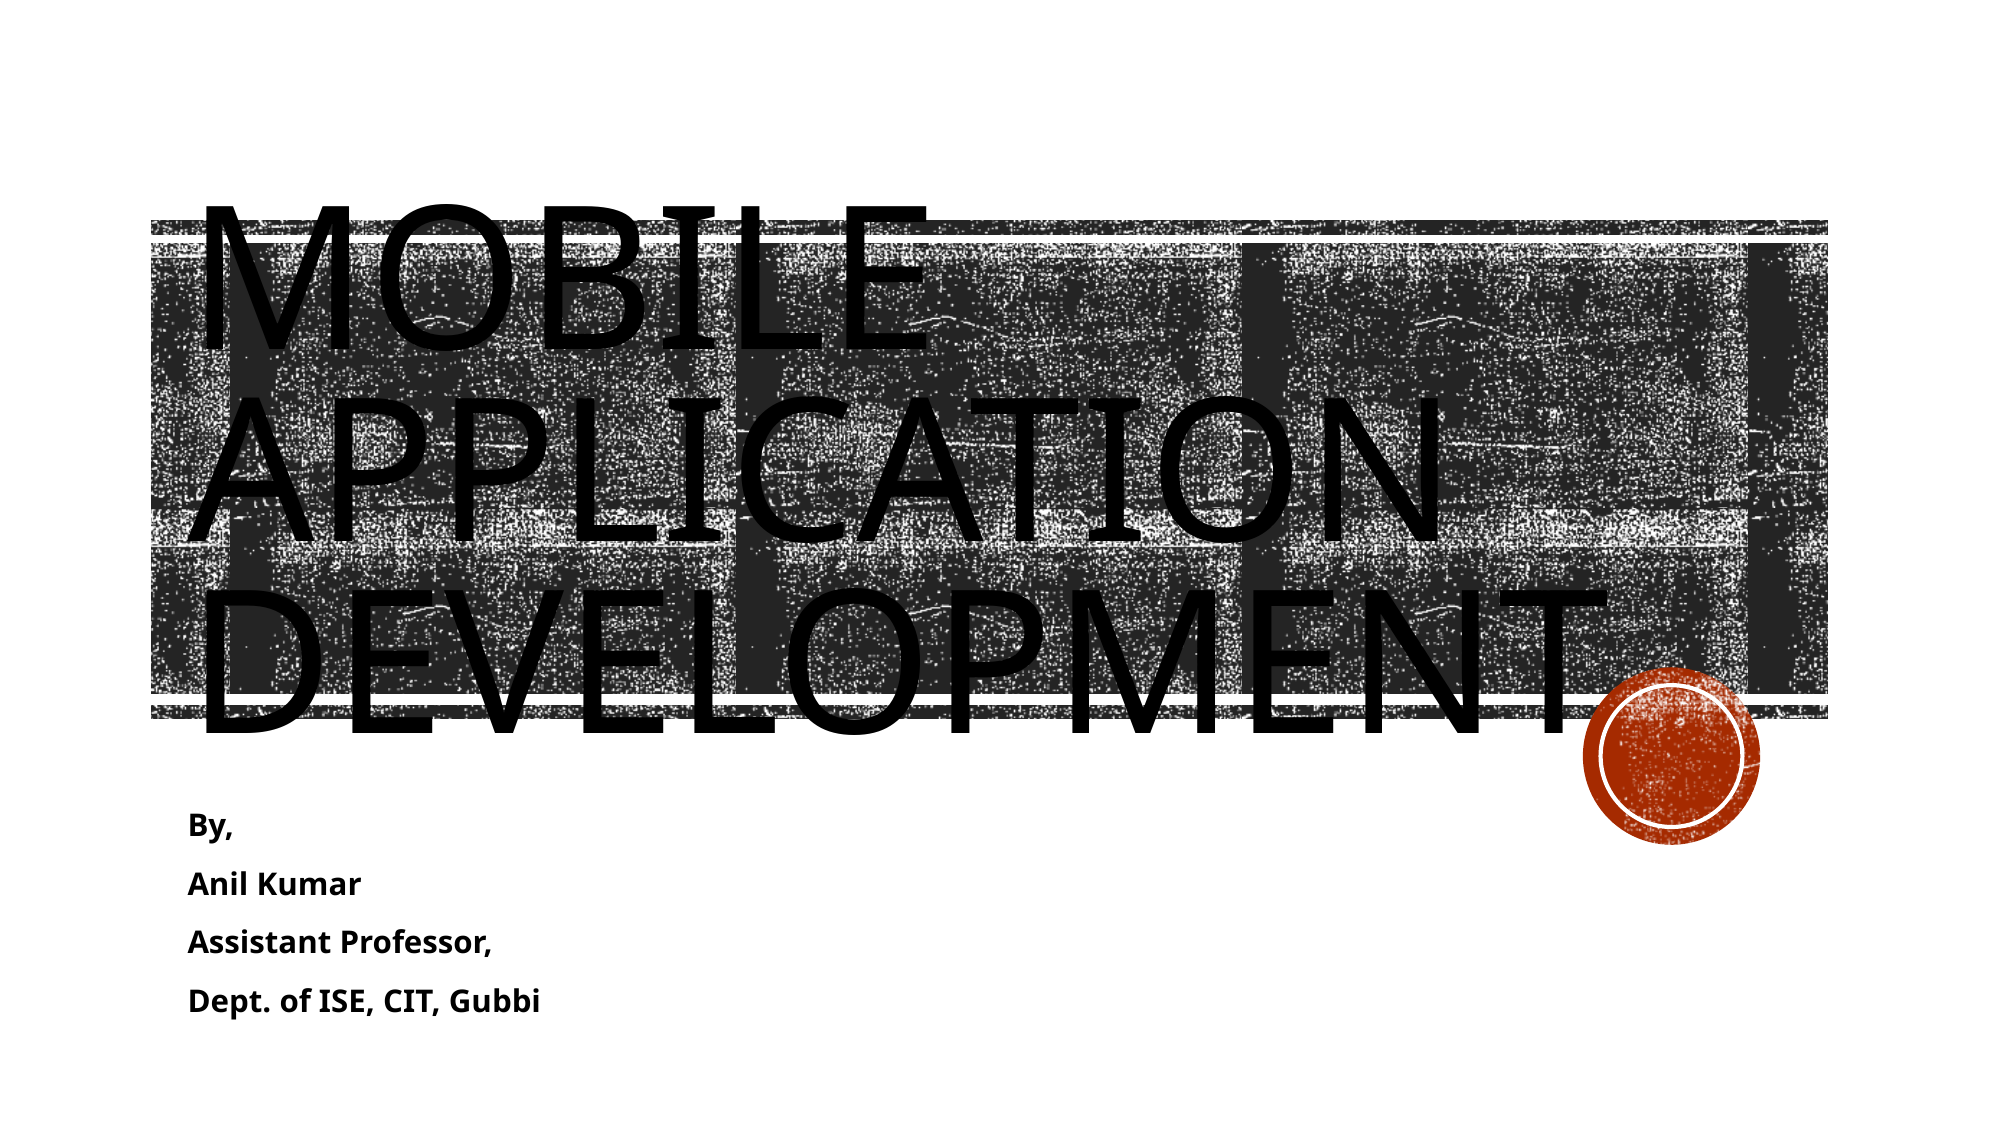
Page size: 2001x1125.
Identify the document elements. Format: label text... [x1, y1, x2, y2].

subtitle By, Anil Kumar Assistant Professor, Dept. of ISE, CIT, Gubbi [172, 802, 1467, 978]
title Mobile Application Development [172, 234, 1808, 733]
